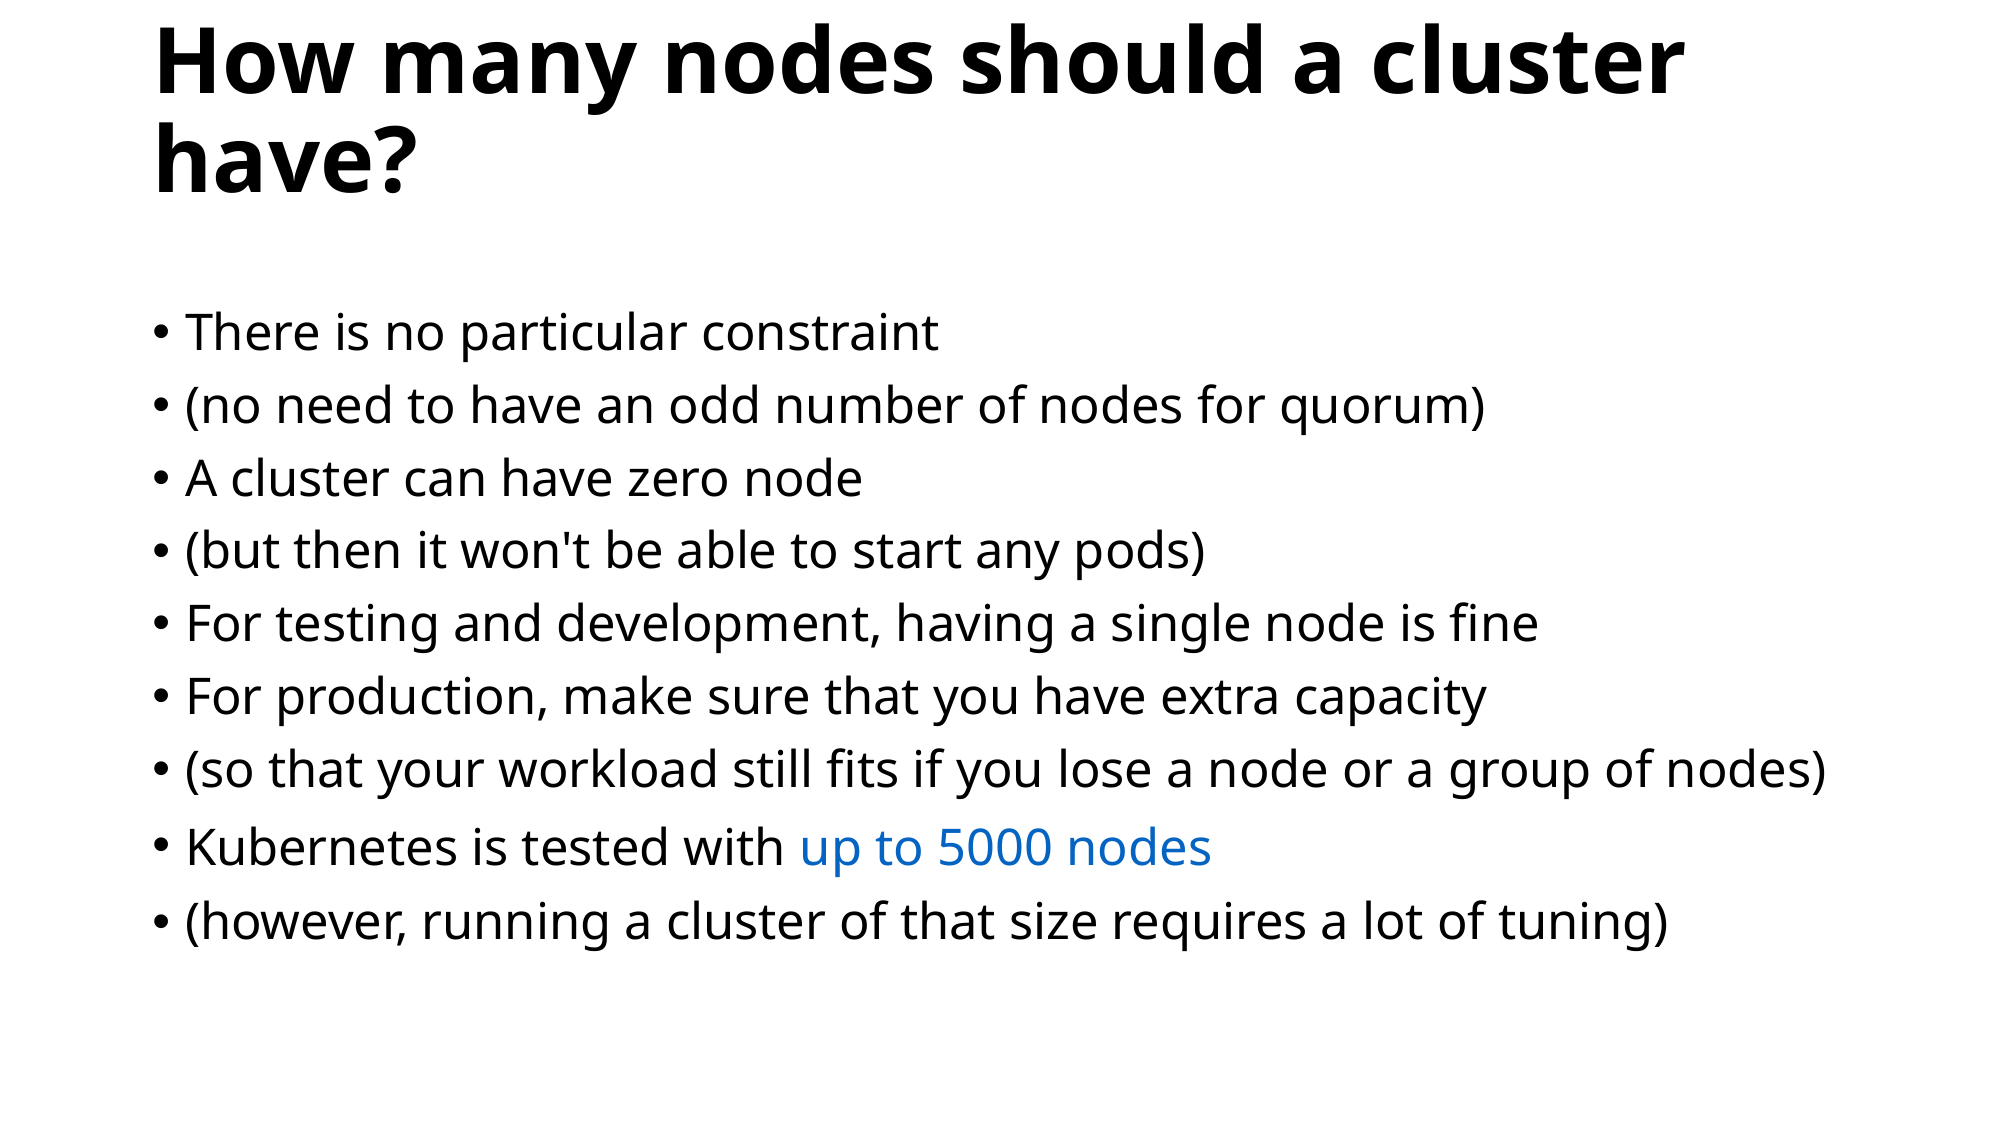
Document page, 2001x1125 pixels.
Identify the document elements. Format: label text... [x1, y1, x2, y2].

title How many nodes should a cluster have? [137, 59, 1863, 278]
list There is no particular constraint (no need to have an odd number of nodes for quorum) A cluster can have zero node (but then it won't be able to start any pods) For testing and development, having a single node is fine For production, make sure that you have extra capacity (so that your workload still fits if you lose a node or a group of nodes) Kubernetes is tested with up to 5000 nodes (however, running a cluster of that size requires a lot of tuning) [137, 299, 1863, 1014]
